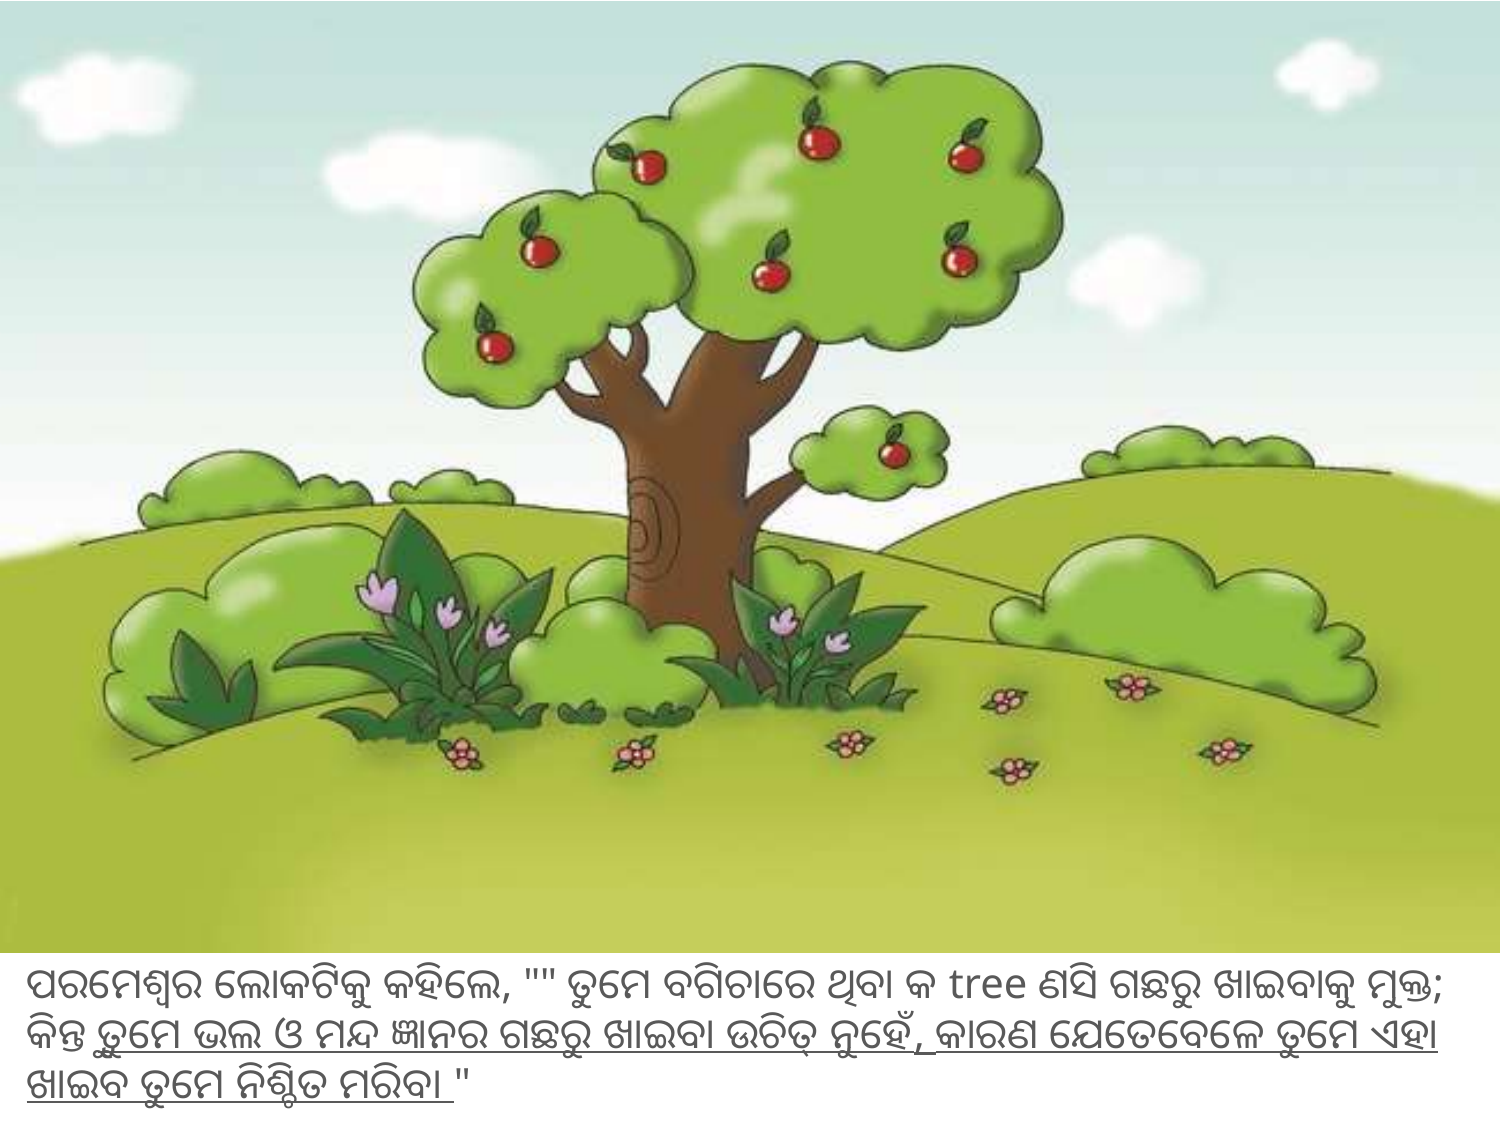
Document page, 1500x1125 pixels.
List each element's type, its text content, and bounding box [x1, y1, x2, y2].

picture [0, 0, 1500, 953]
text_box ପରମେଶ୍ୱର ଲୋକଟିକୁ କହିଲେ, "" ତୁମେ ବଗିଚାରେ ଥିବା କ tree ଣସି ଗଛରୁ ଖାଇବାକୁ ମୁକ୍ତ; କିନ୍ତୁ ତୁମେ ଭଲ ଓ ମନ୍ଦ ଜ୍ଞାନର ଗଛରୁ ଖାଇବା ଉଚିତ୍ ନୁହେଁ, କାରଣ ଯେତେବେଳେ ତୁମେ ଏହା ଖାଇବ ତୁମେ ନିଶ୍ଚିତ ମରିବ। " [11, 960, 1483, 1115]
